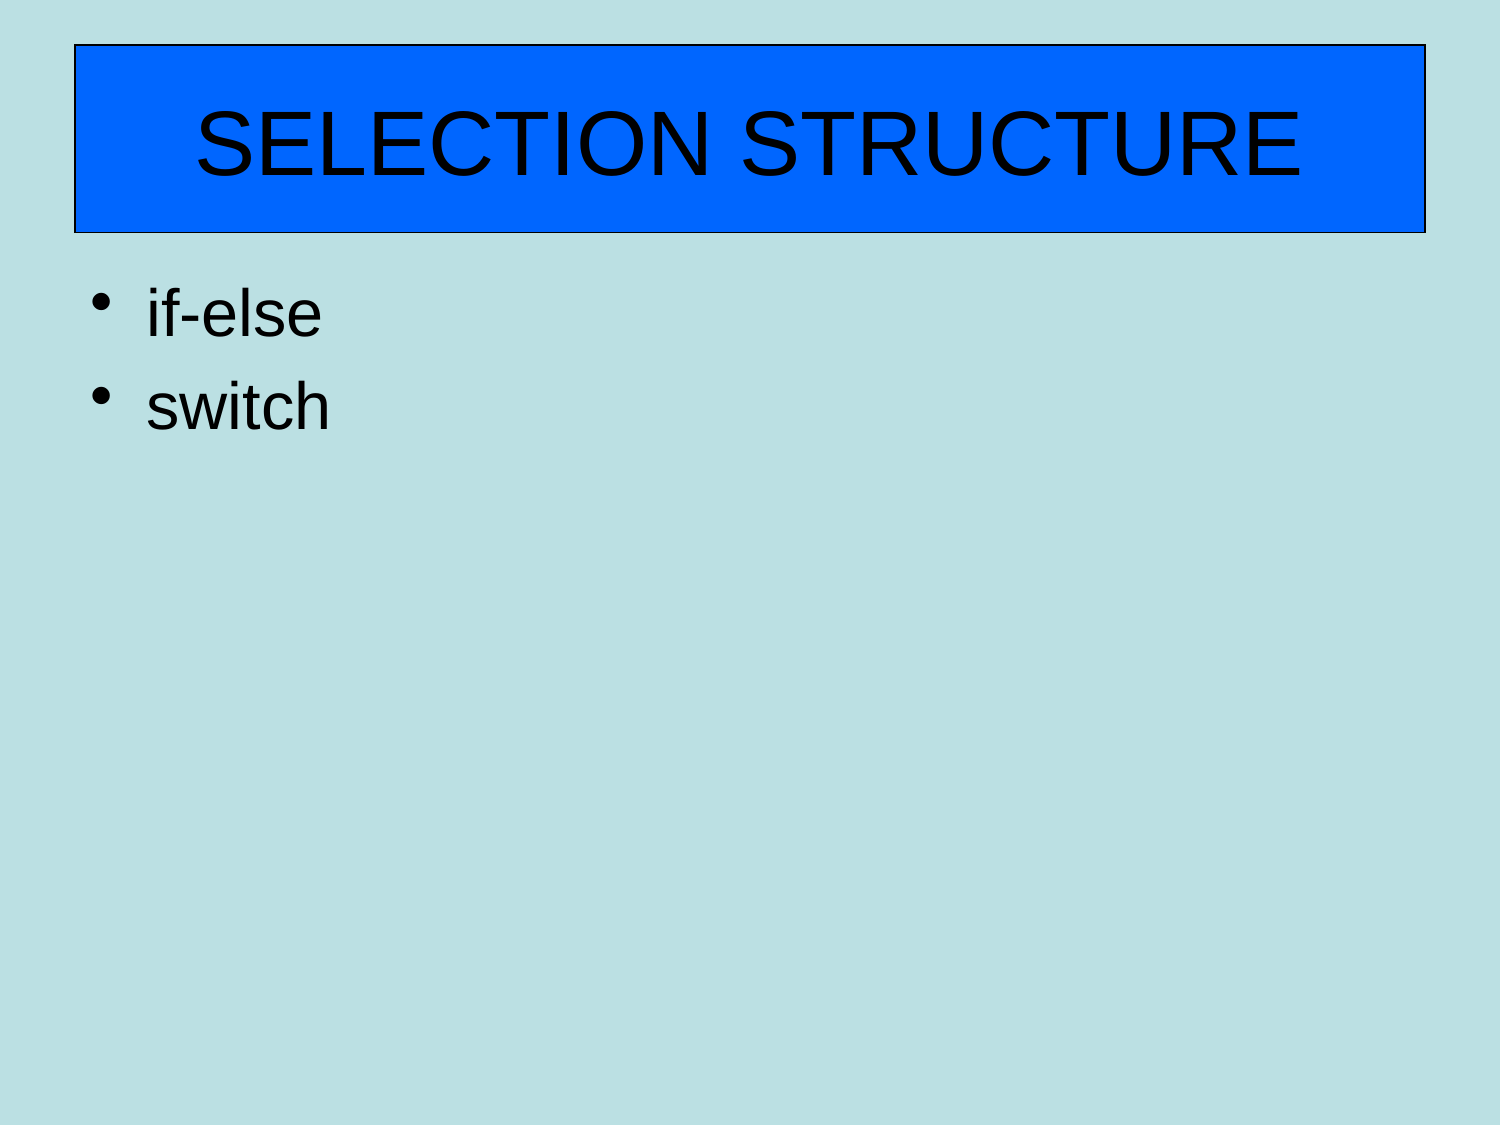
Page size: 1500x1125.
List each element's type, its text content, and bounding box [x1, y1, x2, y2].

title SELECTION STRUCTURE [74, 44, 1426, 233]
list if-else switch [74, 262, 1426, 1006]
